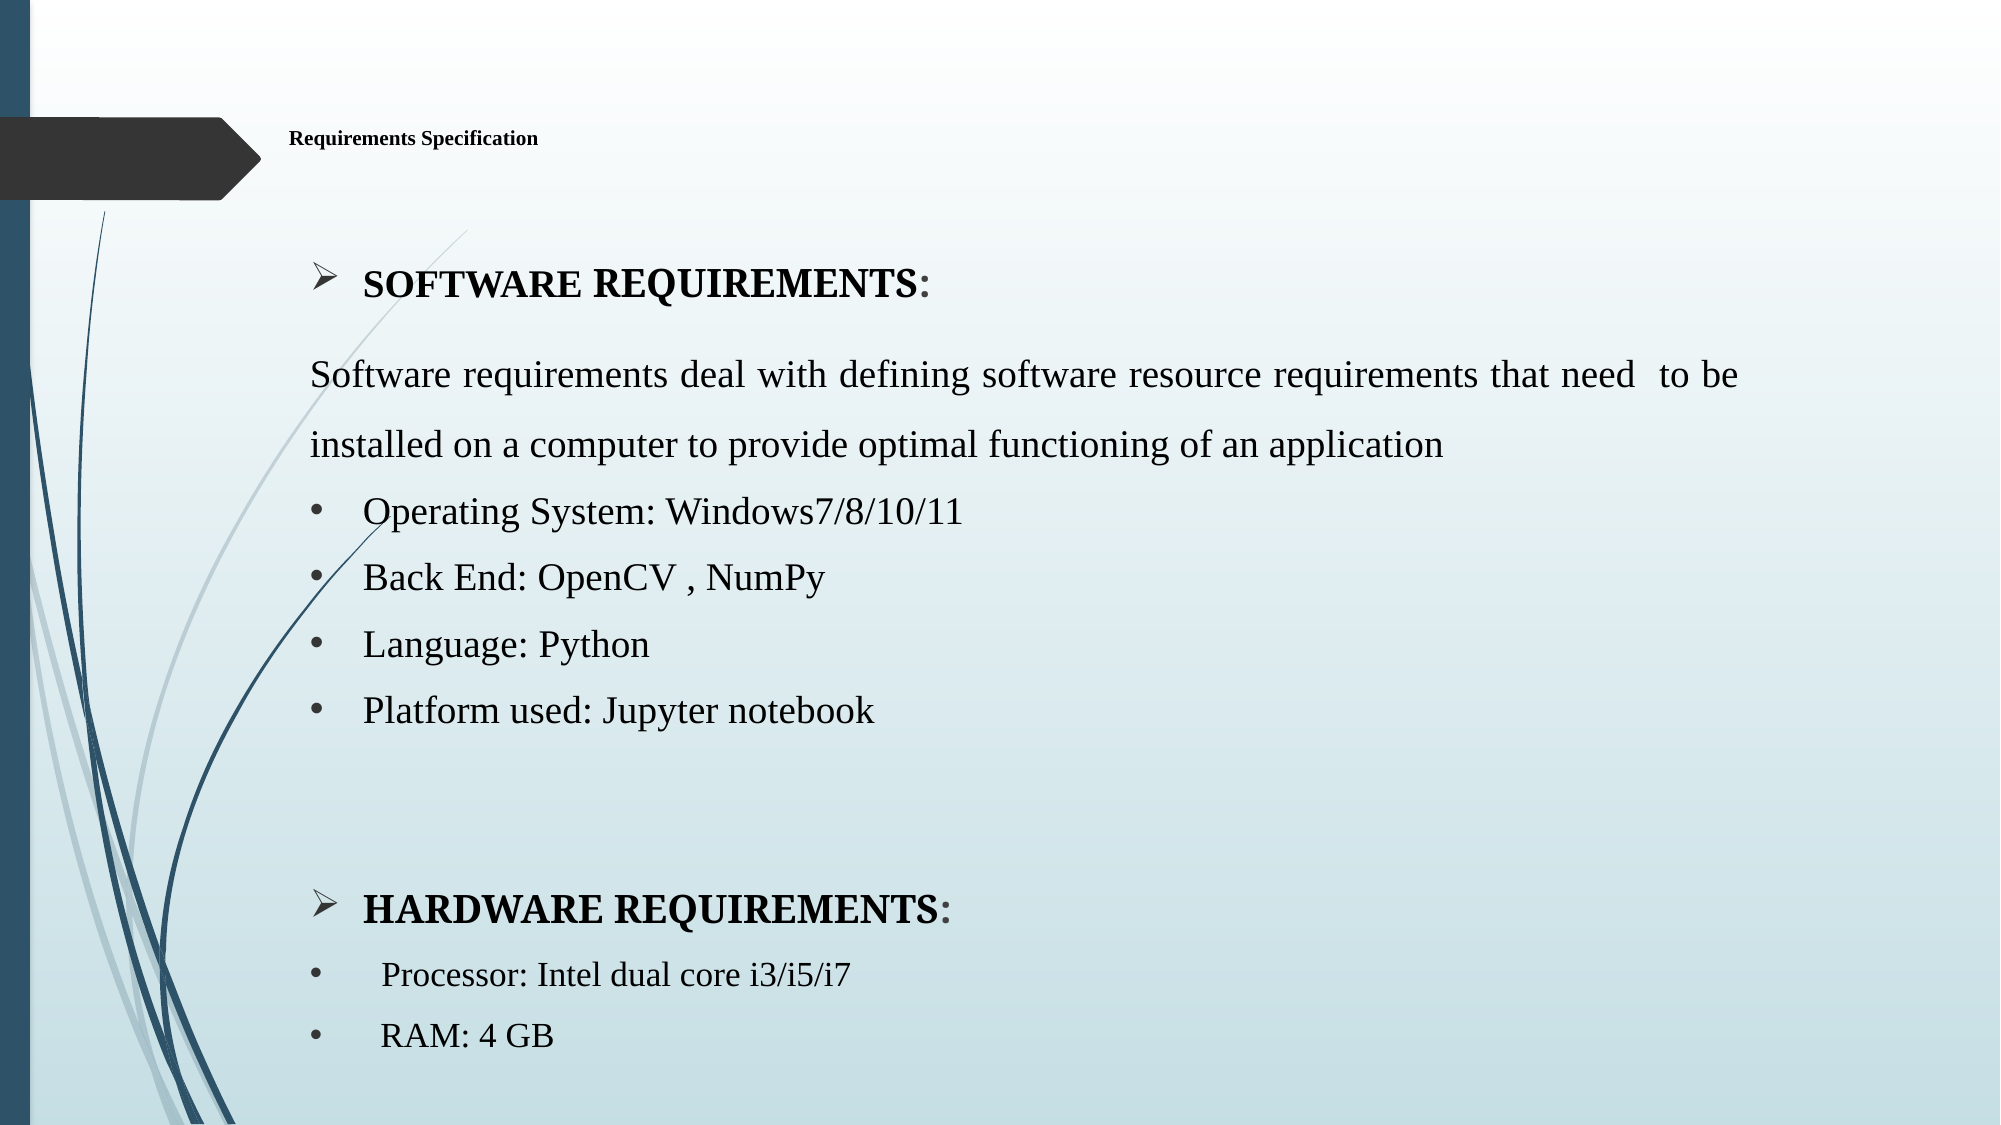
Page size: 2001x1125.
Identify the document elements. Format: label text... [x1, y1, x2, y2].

title Requirements Specification [273, 116, 1027, 224]
list SOFTWARE REQUIREMENTS: Software requirements deal with defining software resource requirements that need to be installed on a computer to provide optimal functioning of an application Operating System: Windows7/8/10/11 Back End: OpenCV , NumPy Language: Python Platform used: Jupyter notebook HARDWARE REQUIREMENTS: Processor: Intel dual core i3/i5/i7 RAM: 4 GB [295, 250, 1758, 1070]
